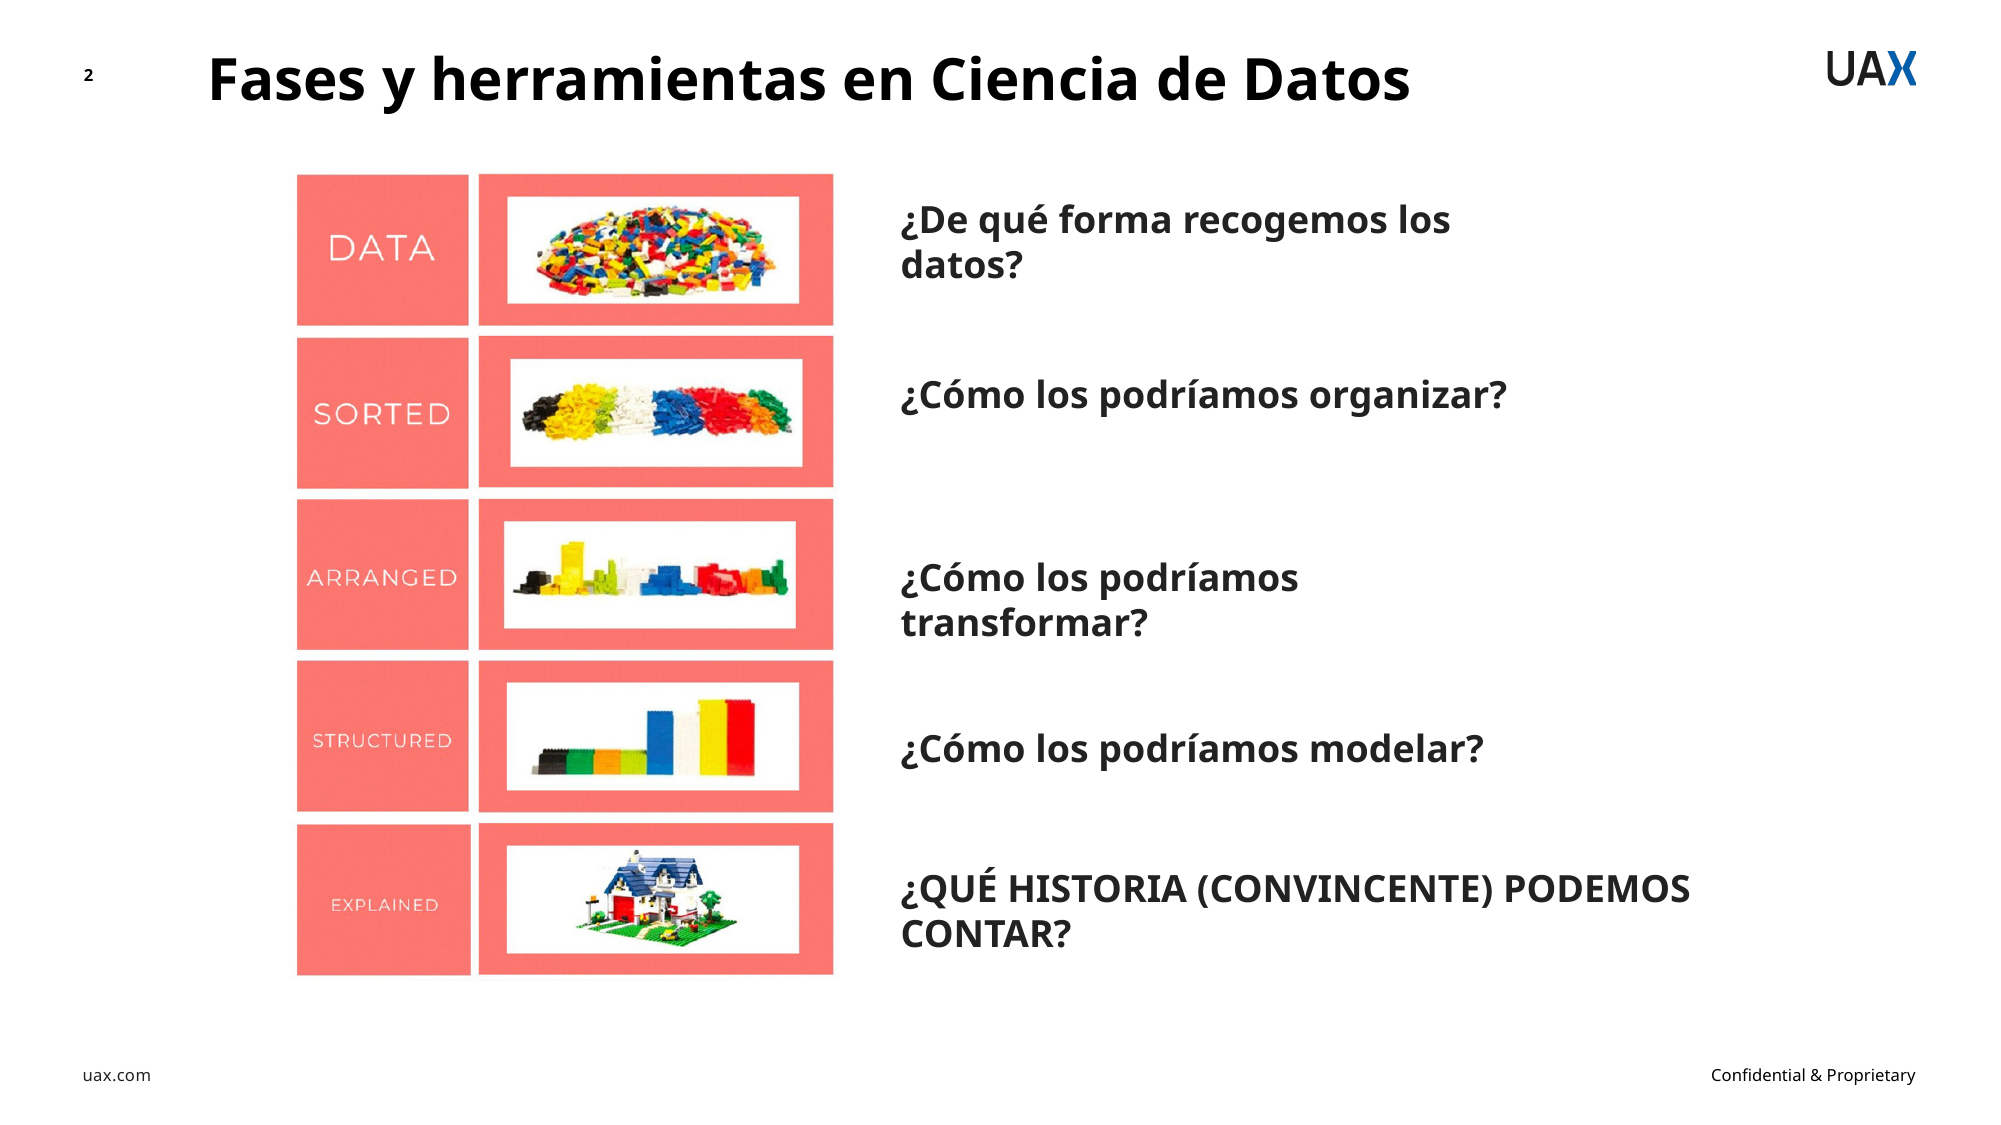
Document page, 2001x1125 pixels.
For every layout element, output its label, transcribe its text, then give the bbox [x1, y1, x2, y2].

text_box ¿De qué forma recogemos los datos? [885, 188, 1557, 294]
text_box ¿Cómo los podríamos modelar? [885, 717, 1557, 777]
text_box ¿Cómo los podríamos organizar? [885, 363, 1557, 424]
text_box ¿Cómo los podríamos transformar? [885, 546, 1557, 652]
title Fases y herramientas en Ciencia de Datos [207, 50, 2000, 138]
picture [285, 163, 843, 981]
slide_number 2 [83, 62, 137, 86]
text_box ¿QUÉ HISTORIA (CONVINCENTE) PODEMOS CONTAR? [885, 857, 1781, 962]
